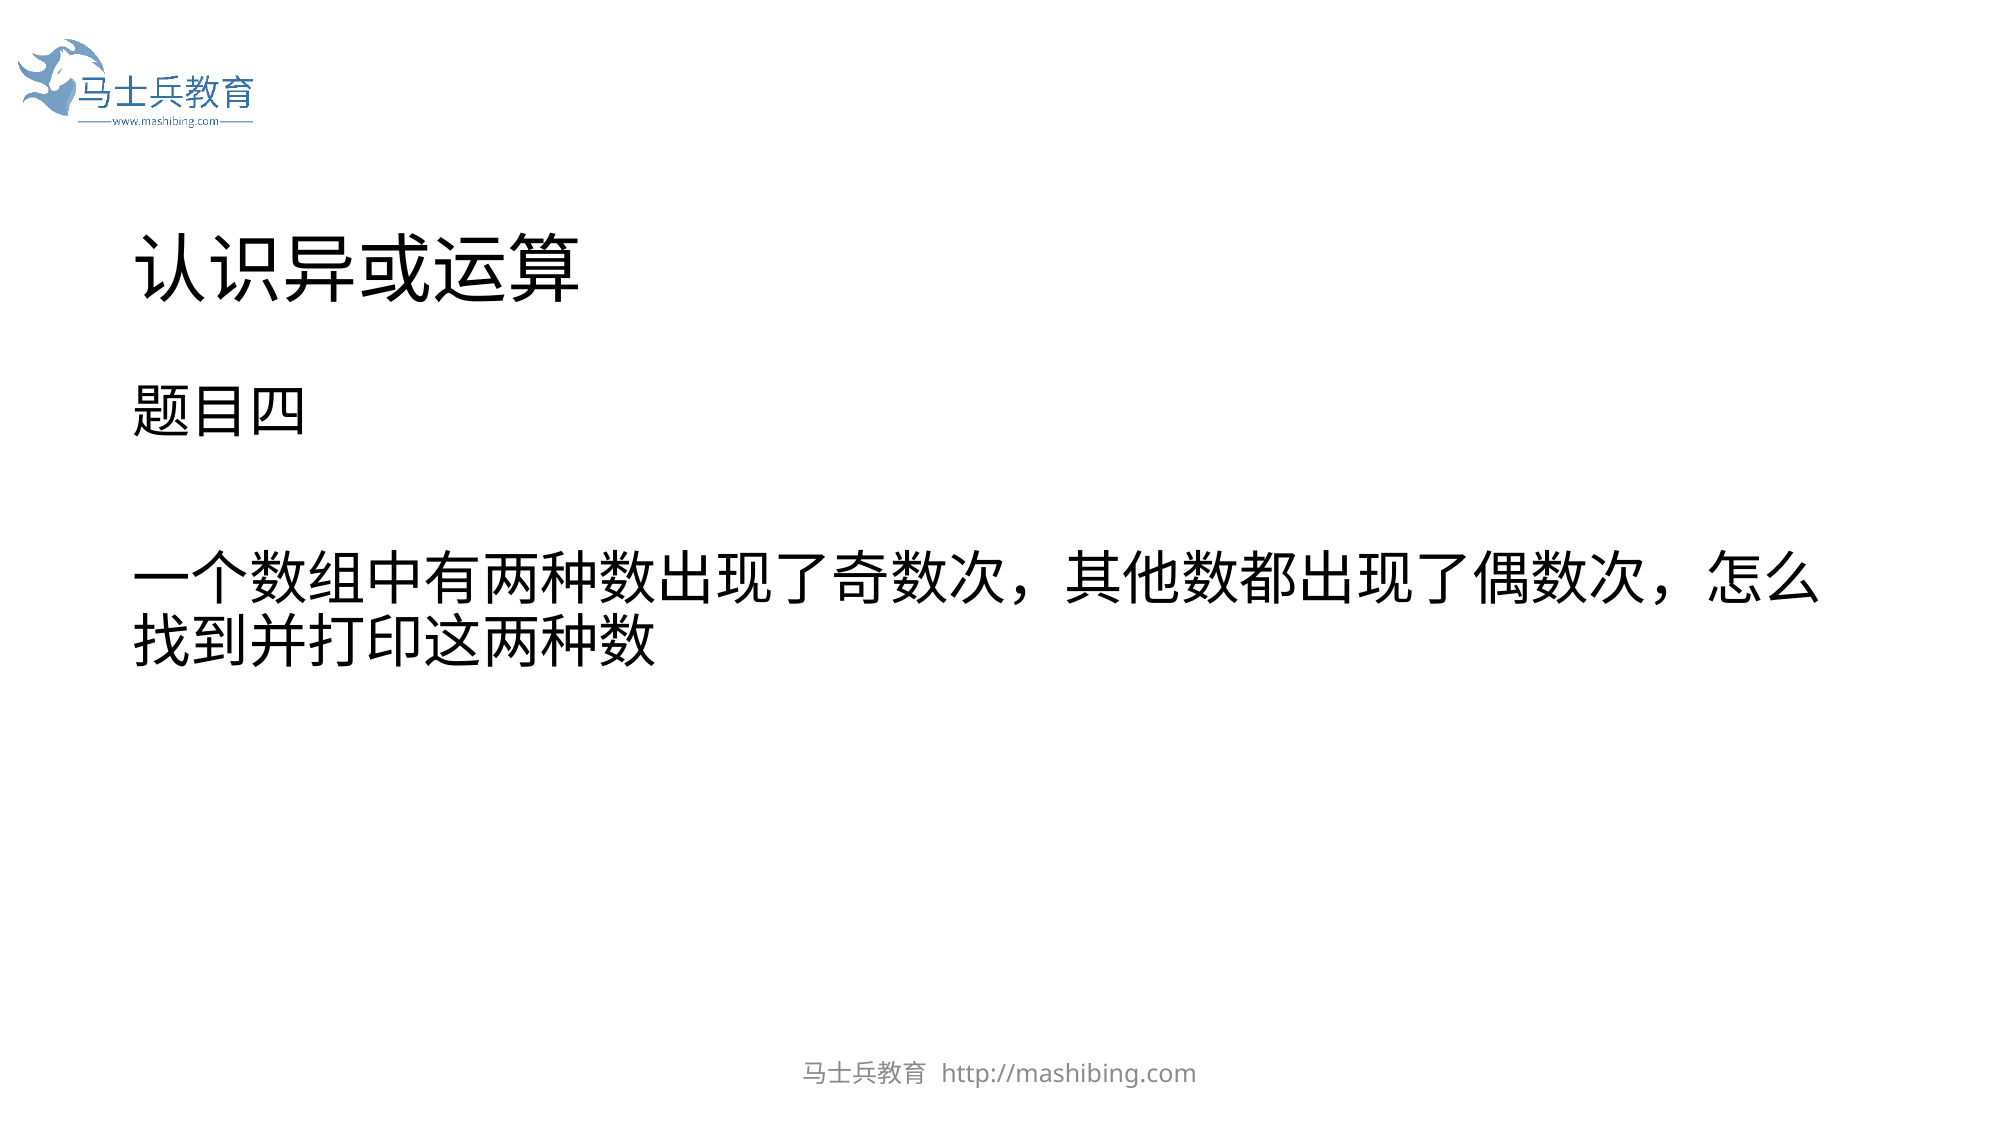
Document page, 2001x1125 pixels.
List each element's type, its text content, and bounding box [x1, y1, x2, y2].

footer 马士兵教育 http://mashibing.com [662, 1042, 1338, 1103]
title 认识异或运算 [117, 176, 1843, 367]
list 题目四 一个数组中有两种数出现了奇数次，其他数都出现了偶数次，怎么找到并打印这两种数 [117, 367, 1843, 964]
picture [7, 5, 276, 177]
